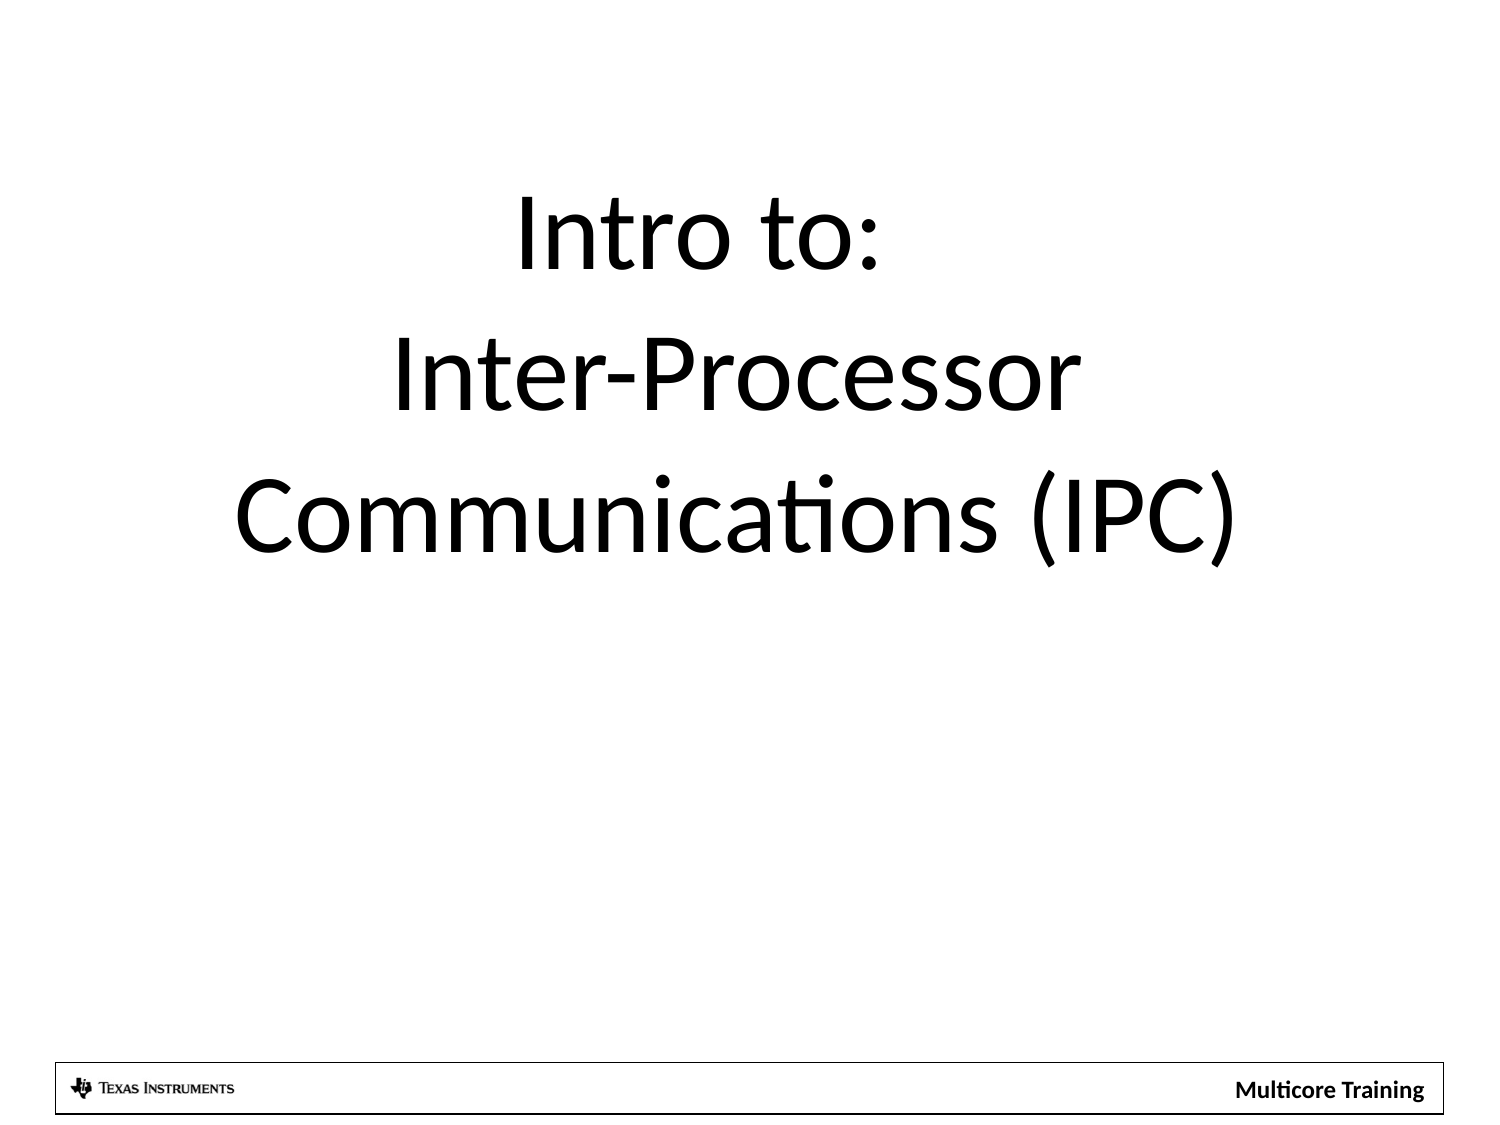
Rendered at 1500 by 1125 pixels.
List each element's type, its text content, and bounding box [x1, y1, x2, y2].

title Intro to: Inter-Processor Communications (IPC) [99, 137, 1376, 588]
picture [59, 1066, 245, 1110]
